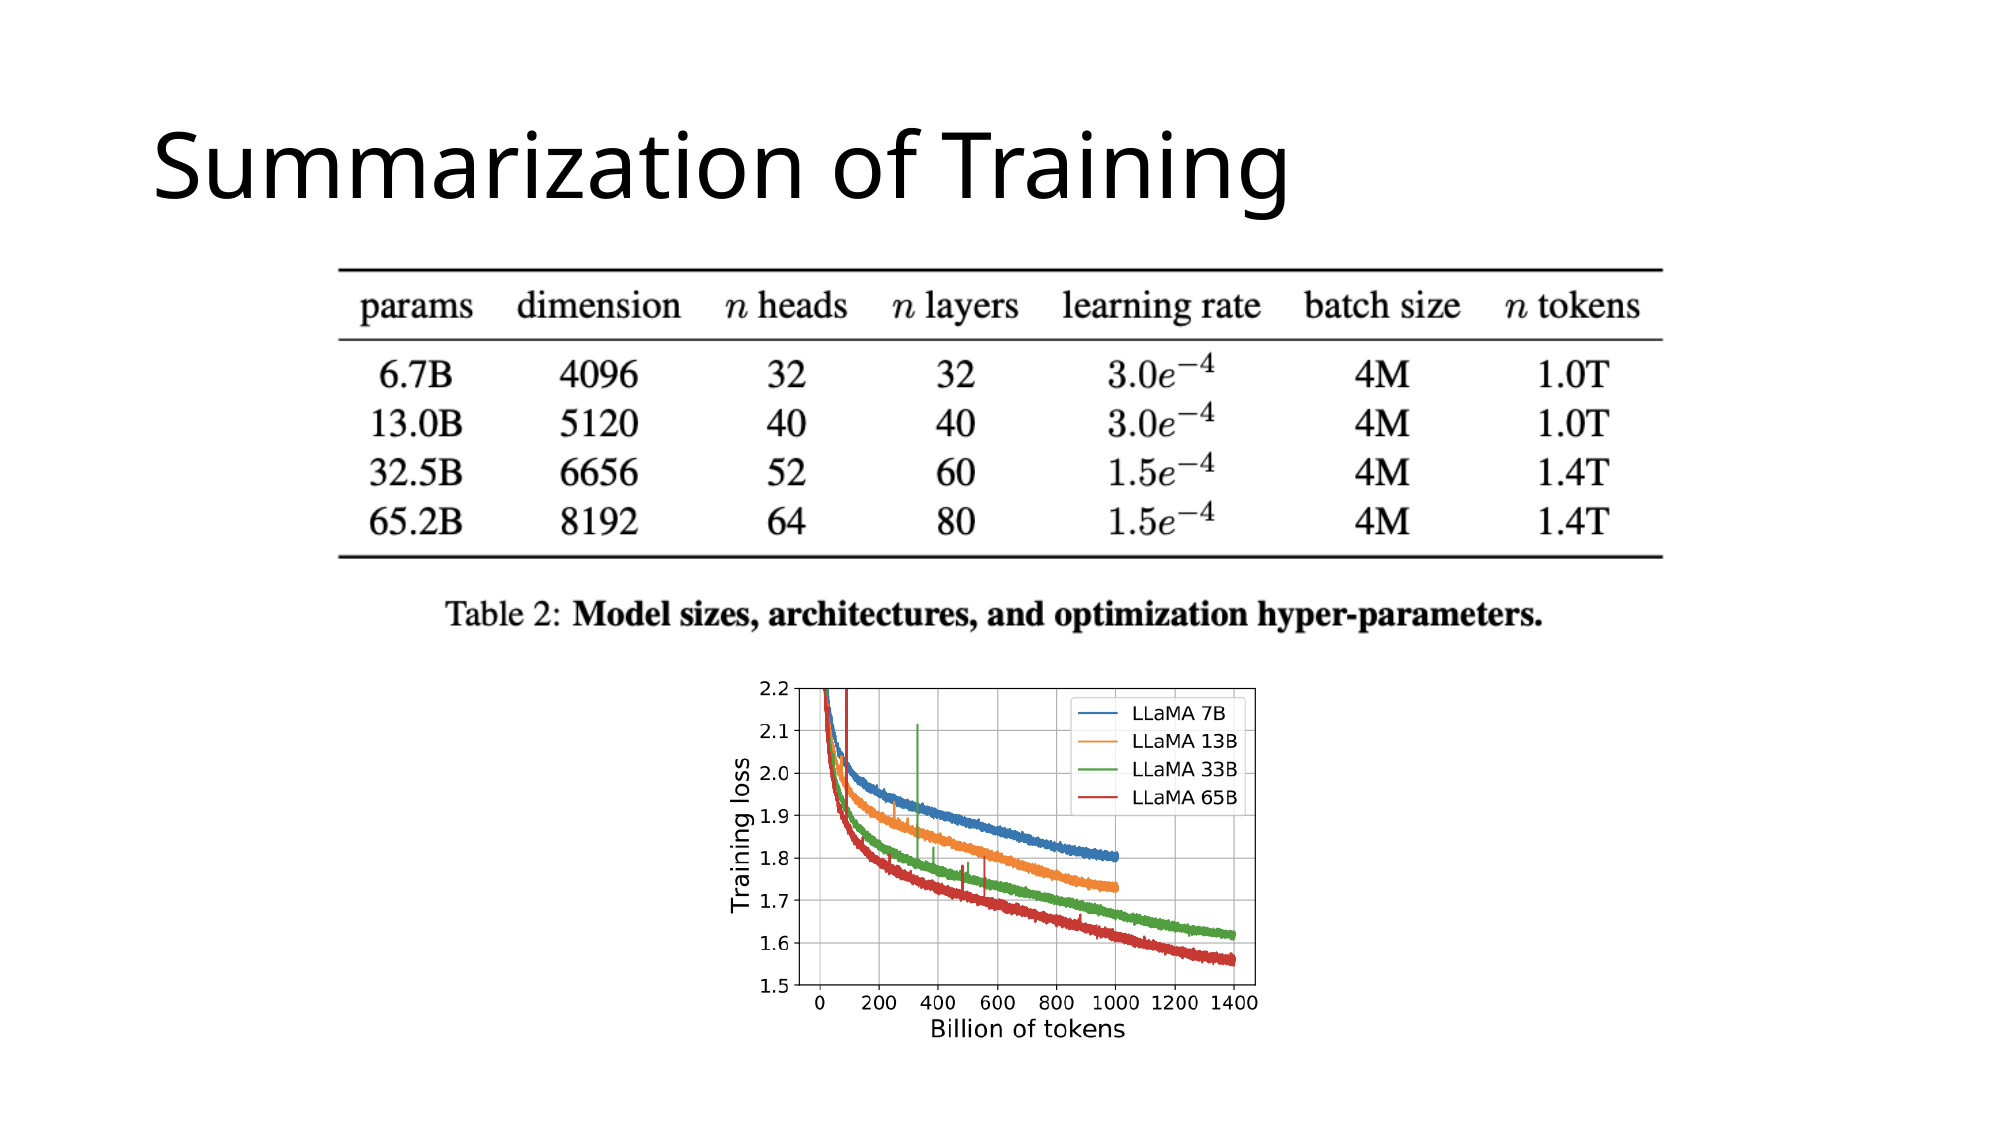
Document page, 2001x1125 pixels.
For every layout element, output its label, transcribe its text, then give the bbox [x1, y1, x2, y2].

title Summarization of Training [137, 59, 1863, 278]
picture [308, 243, 1692, 1070]
